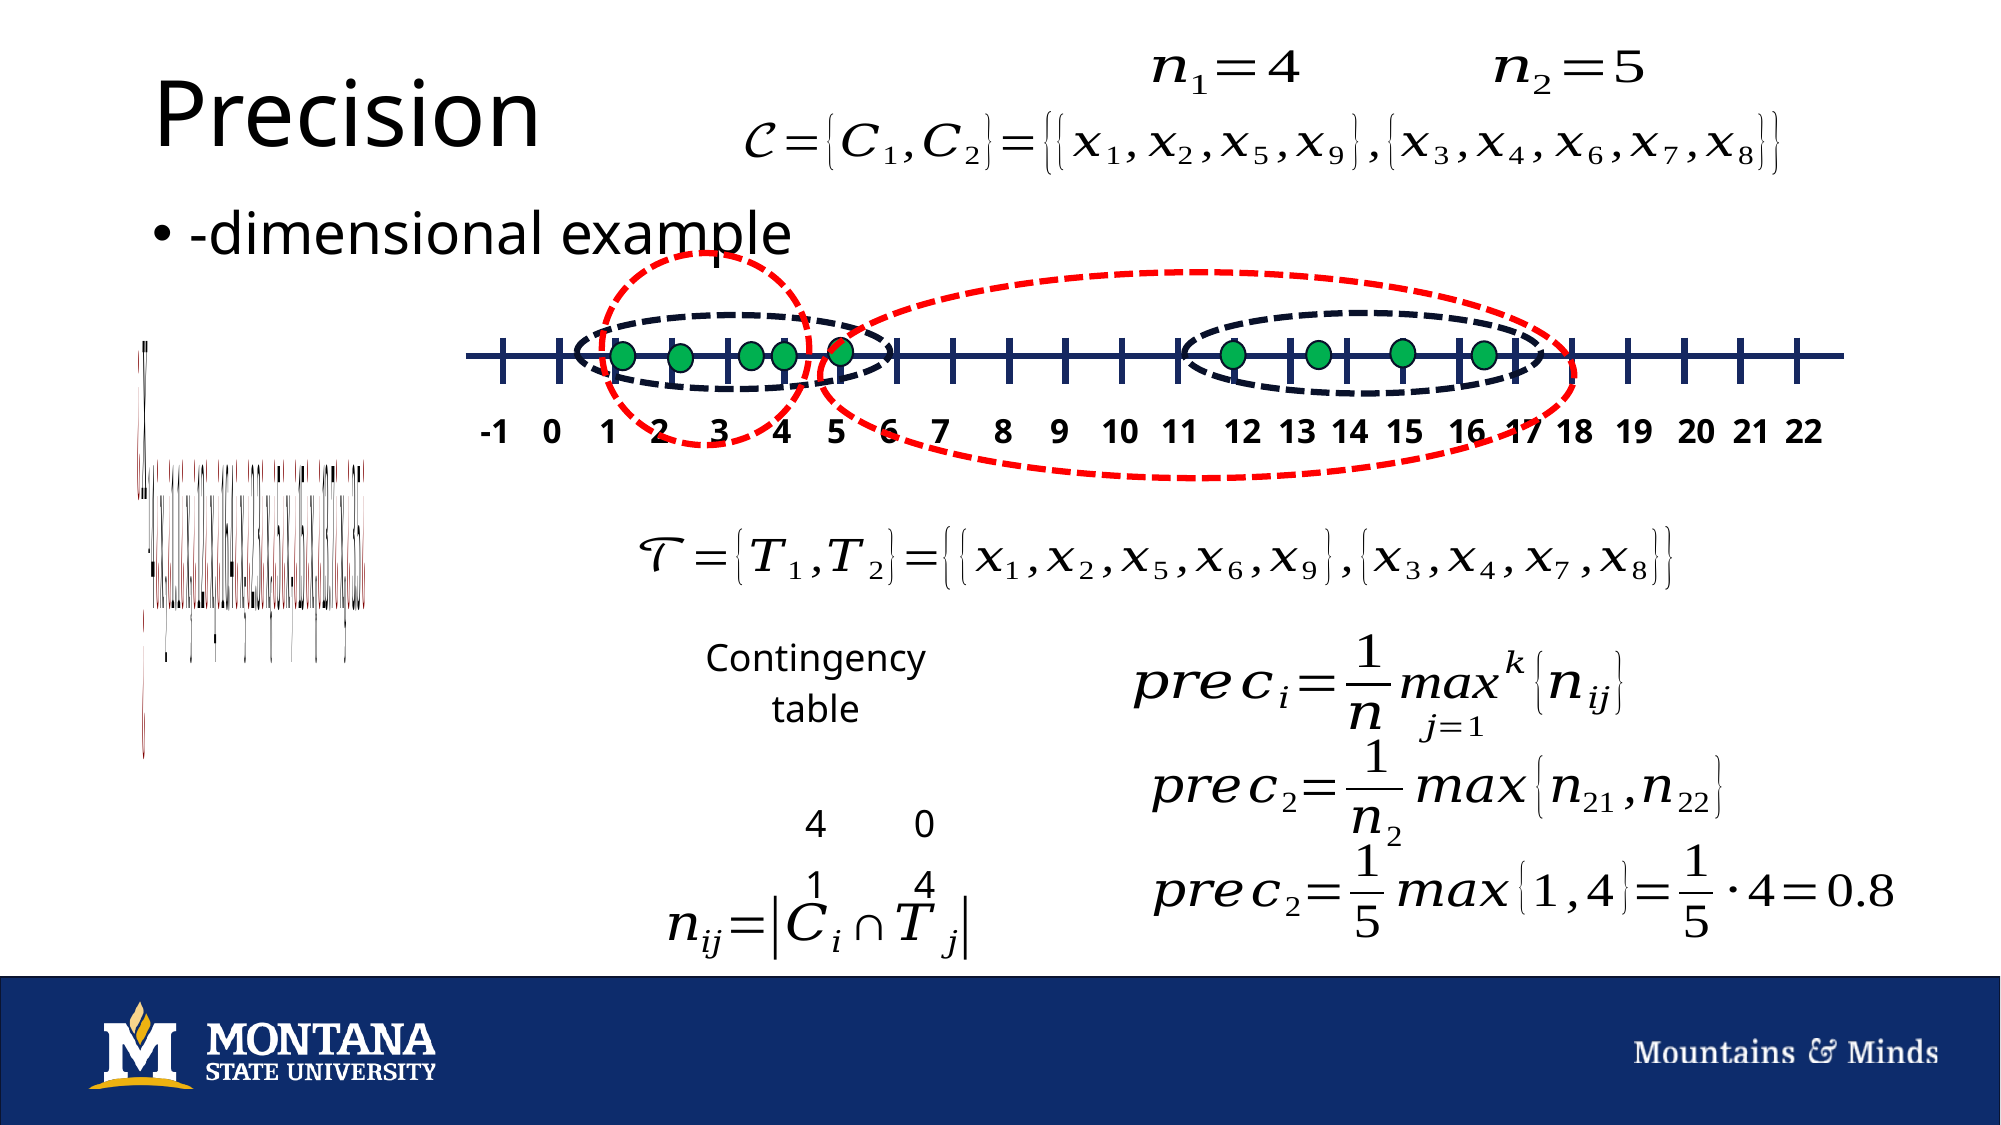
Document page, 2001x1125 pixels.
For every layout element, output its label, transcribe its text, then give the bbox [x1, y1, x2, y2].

text_box 7 [916, 446, 963, 458]
text_box 21 [1717, 402, 1770, 458]
text_box 20 [1662, 402, 1717, 458]
text_box 17 [1489, 419, 1540, 458]
text_box 4 [757, 402, 812, 458]
text_box [806, 318, 857, 356]
text_box [601, 357, 810, 447]
text_box -1 [465, 402, 527, 458]
text_box 2 [635, 422, 695, 458]
text_box [803, 357, 824, 387]
text_box [819, 357, 1576, 480]
text_box 19 [1600, 402, 1662, 458]
text_box [825, 341, 840, 356]
text_box 1 [584, 402, 635, 458]
text_box [575, 330, 603, 356]
text_box [577, 357, 605, 375]
text_box 6 [864, 426, 916, 458]
text_box 0 [527, 402, 584, 458]
title Precision [137, 59, 1863, 197]
text_box 5 [812, 402, 864, 458]
text_box 18 [1540, 402, 1600, 458]
text_box 16 [1433, 442, 1489, 458]
text_box [600, 252, 811, 356]
text_box 3 [695, 435, 757, 458]
text_box 22 [1770, 402, 1846, 458]
text_box [841, 271, 1569, 356]
